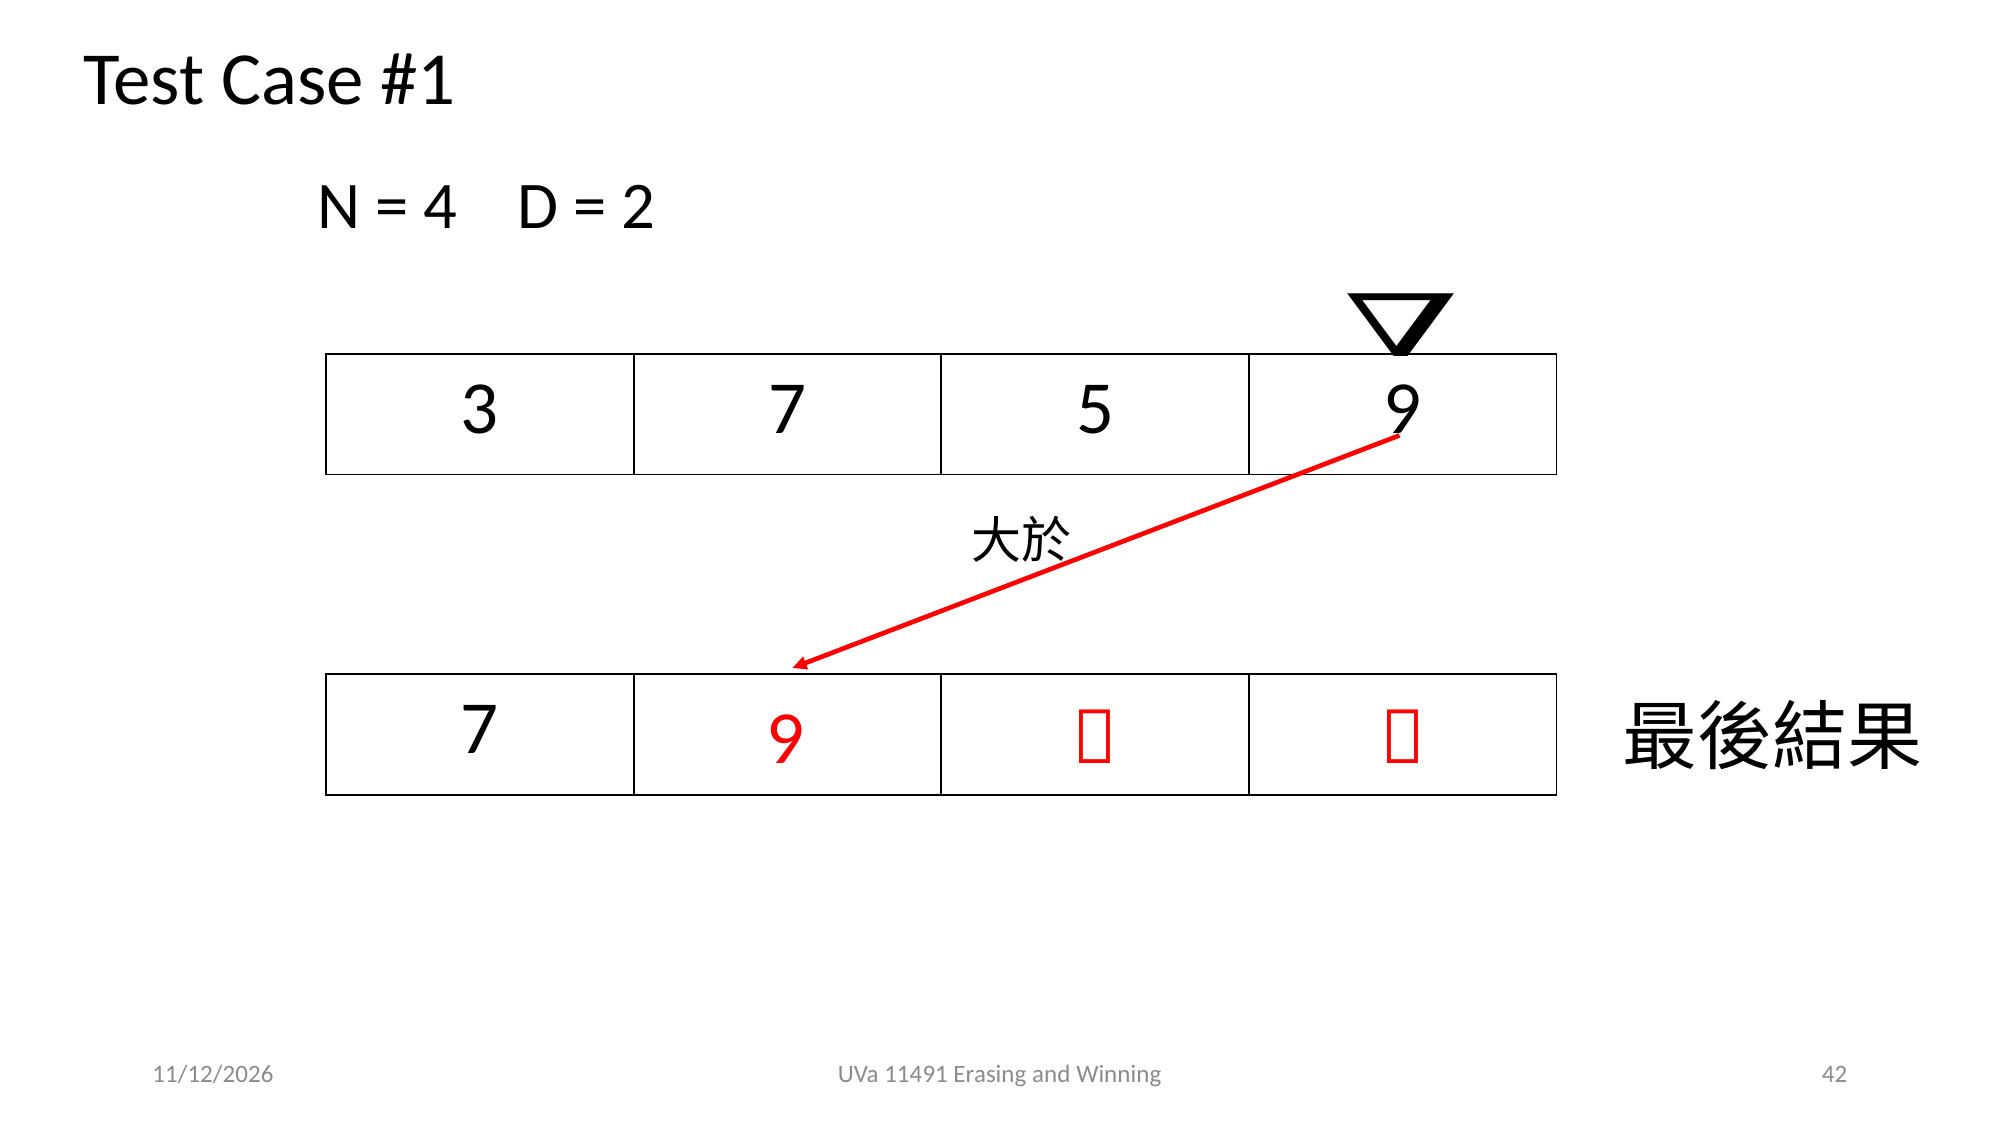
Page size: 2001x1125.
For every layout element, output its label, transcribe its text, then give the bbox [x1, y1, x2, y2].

text_box N = 4 D = 2 [302, 154, 723, 250]
table_header  [1250, 675, 1556, 794]
table_header 9 [1250, 355, 1556, 474]
text_box 最後結果 [1608, 680, 1956, 786]
table_header 5 [635, 675, 940, 794]
table_header 7 [635, 355, 940, 474]
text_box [792, 435, 1400, 668]
table_header  [942, 675, 1248, 794]
table_header 3 [327, 355, 633, 474]
slide_number 42 [1412, 1042, 1863, 1103]
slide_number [137, 1042, 588, 1103]
table_header 7 [327, 675, 633, 794]
text_box Test Case #1 [68, 22, 682, 127]
text_box 9 [751, 680, 841, 786]
table_header 5 [942, 355, 1248, 435]
footer UVa 11491 Erasing and Winning [662, 1042, 1338, 1103]
